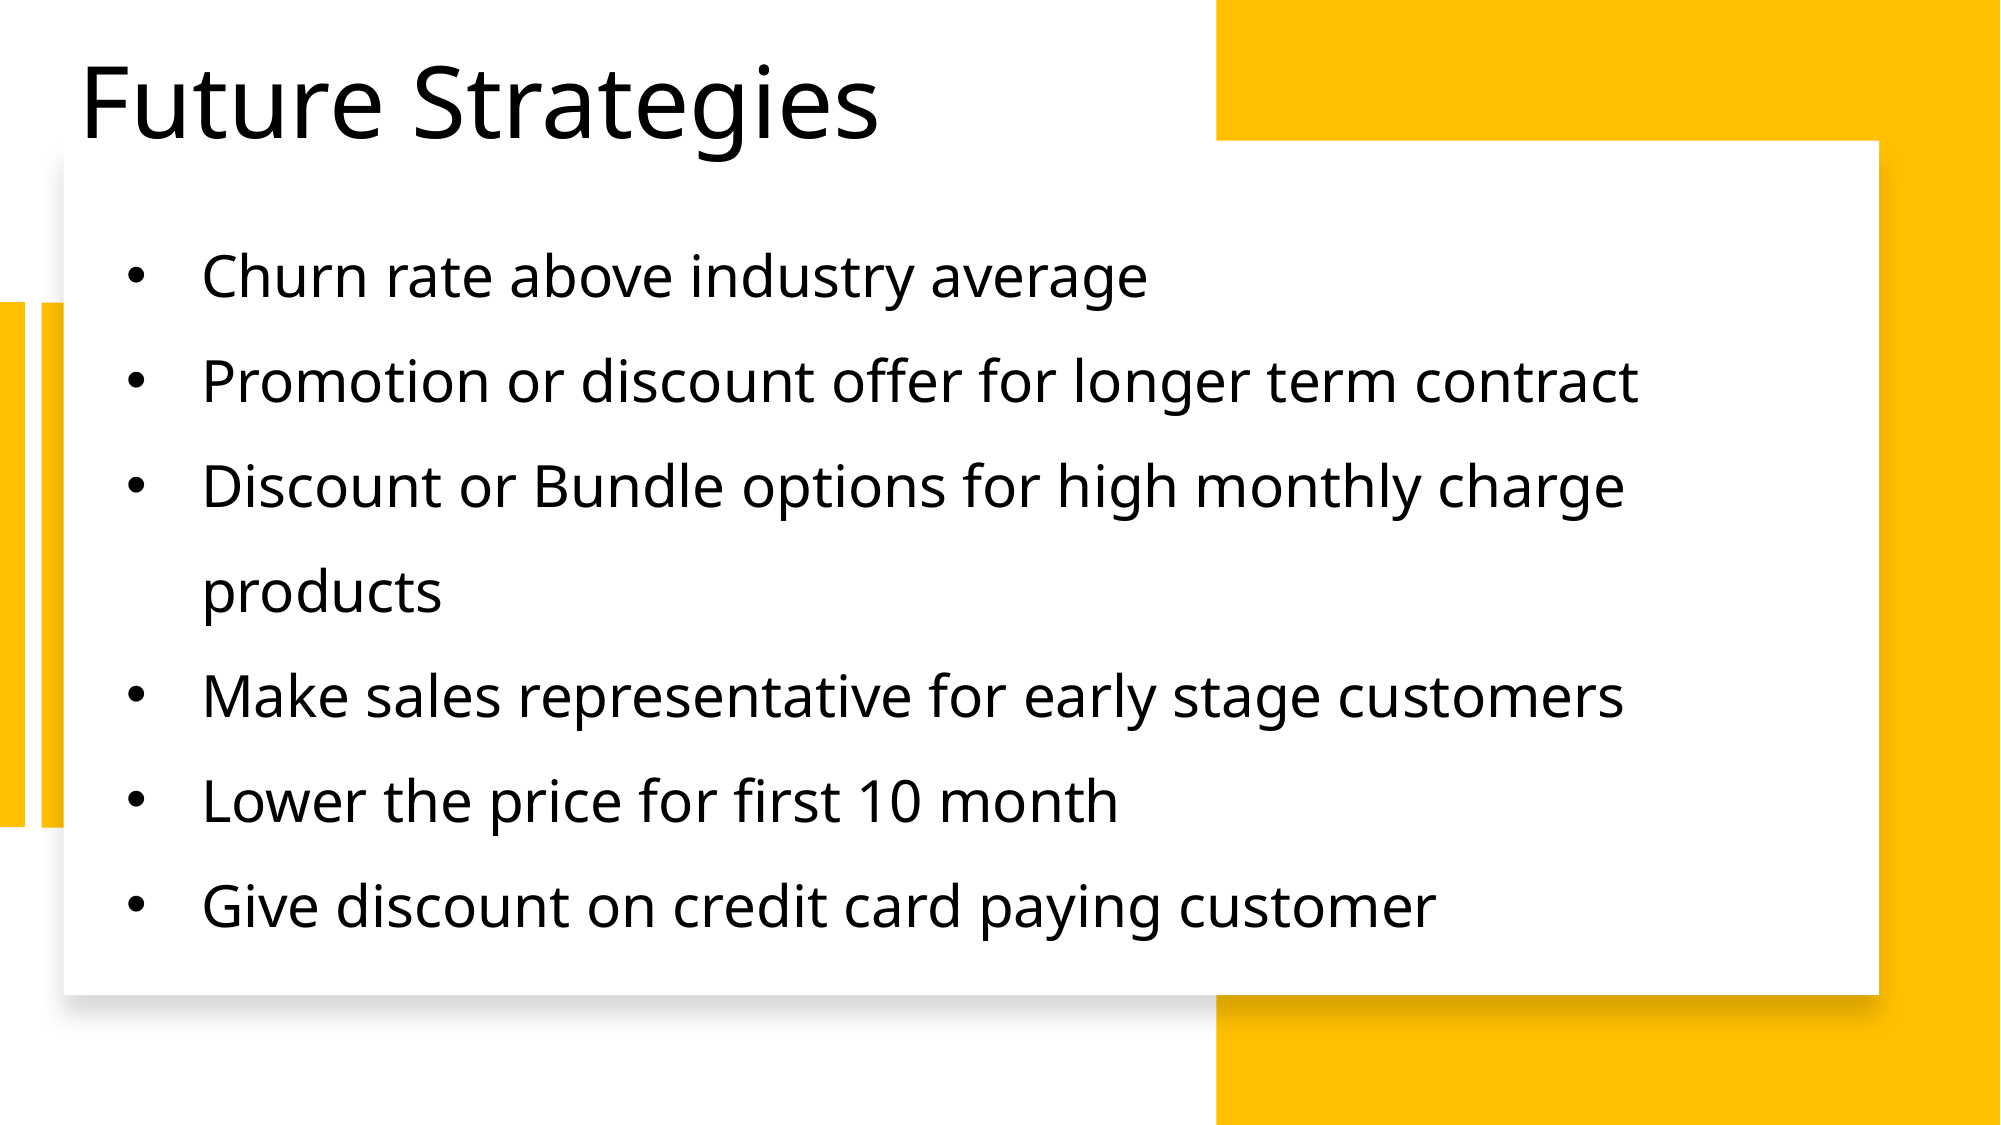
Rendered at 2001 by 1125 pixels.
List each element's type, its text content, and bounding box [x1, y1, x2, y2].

text_box [41, 302, 53, 829]
text_box [63, 140, 1880, 996]
text_box [1215, 0, 2000, 1125]
text_box Future Strategies [63, 44, 1013, 170]
text_box [0, 0, 1215, 1125]
text_box [0, 301, 26, 828]
text_box Churn rate above industry average Promotion or discount offer for longer term contract Discount or Bundle options for high monthly charge products Make sales representative for early stage customers Lower the price for first 10 month Give discount on credit card paying customer [111, 196, 1859, 947]
